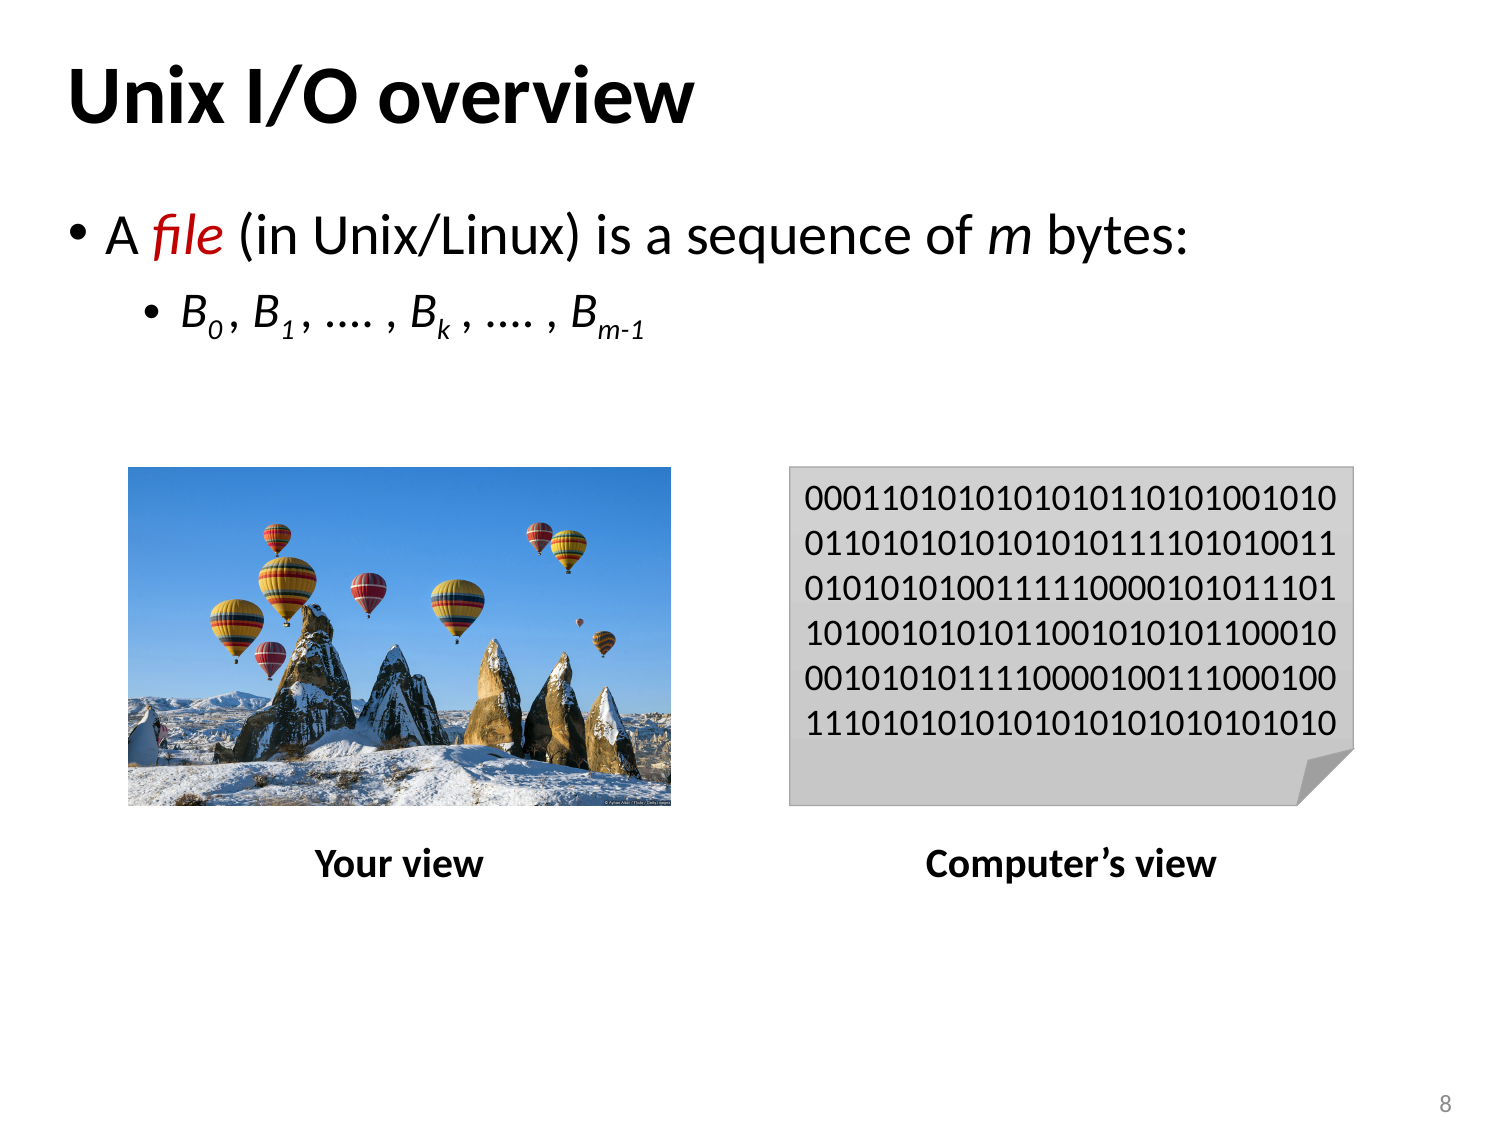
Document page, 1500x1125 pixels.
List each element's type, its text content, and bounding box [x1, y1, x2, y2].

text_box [789, 467, 1354, 895]
slide_number 8 [1390, 1079, 1468, 1125]
title Unix I/O overview [52, 27, 1447, 166]
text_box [128, 467, 671, 895]
list A file (in Unix/Linux) is a sequence of m bytes: B0 , B1 , .... , Bk , .... , Bm-1 [52, 189, 1447, 1064]
